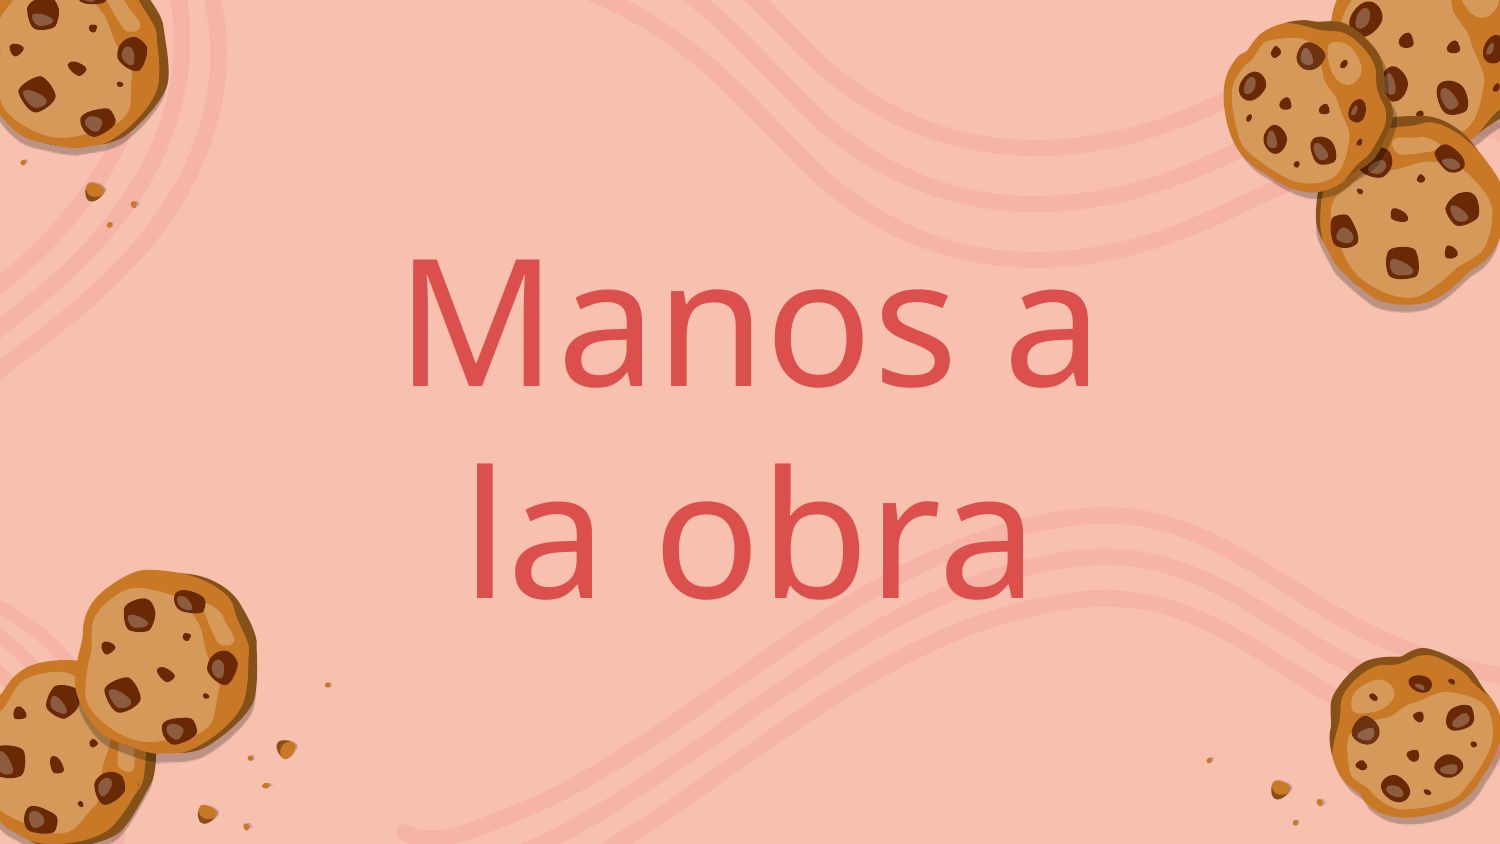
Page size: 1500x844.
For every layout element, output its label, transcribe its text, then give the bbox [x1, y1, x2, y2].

title Manos a la obra [307, 214, 1193, 630]
